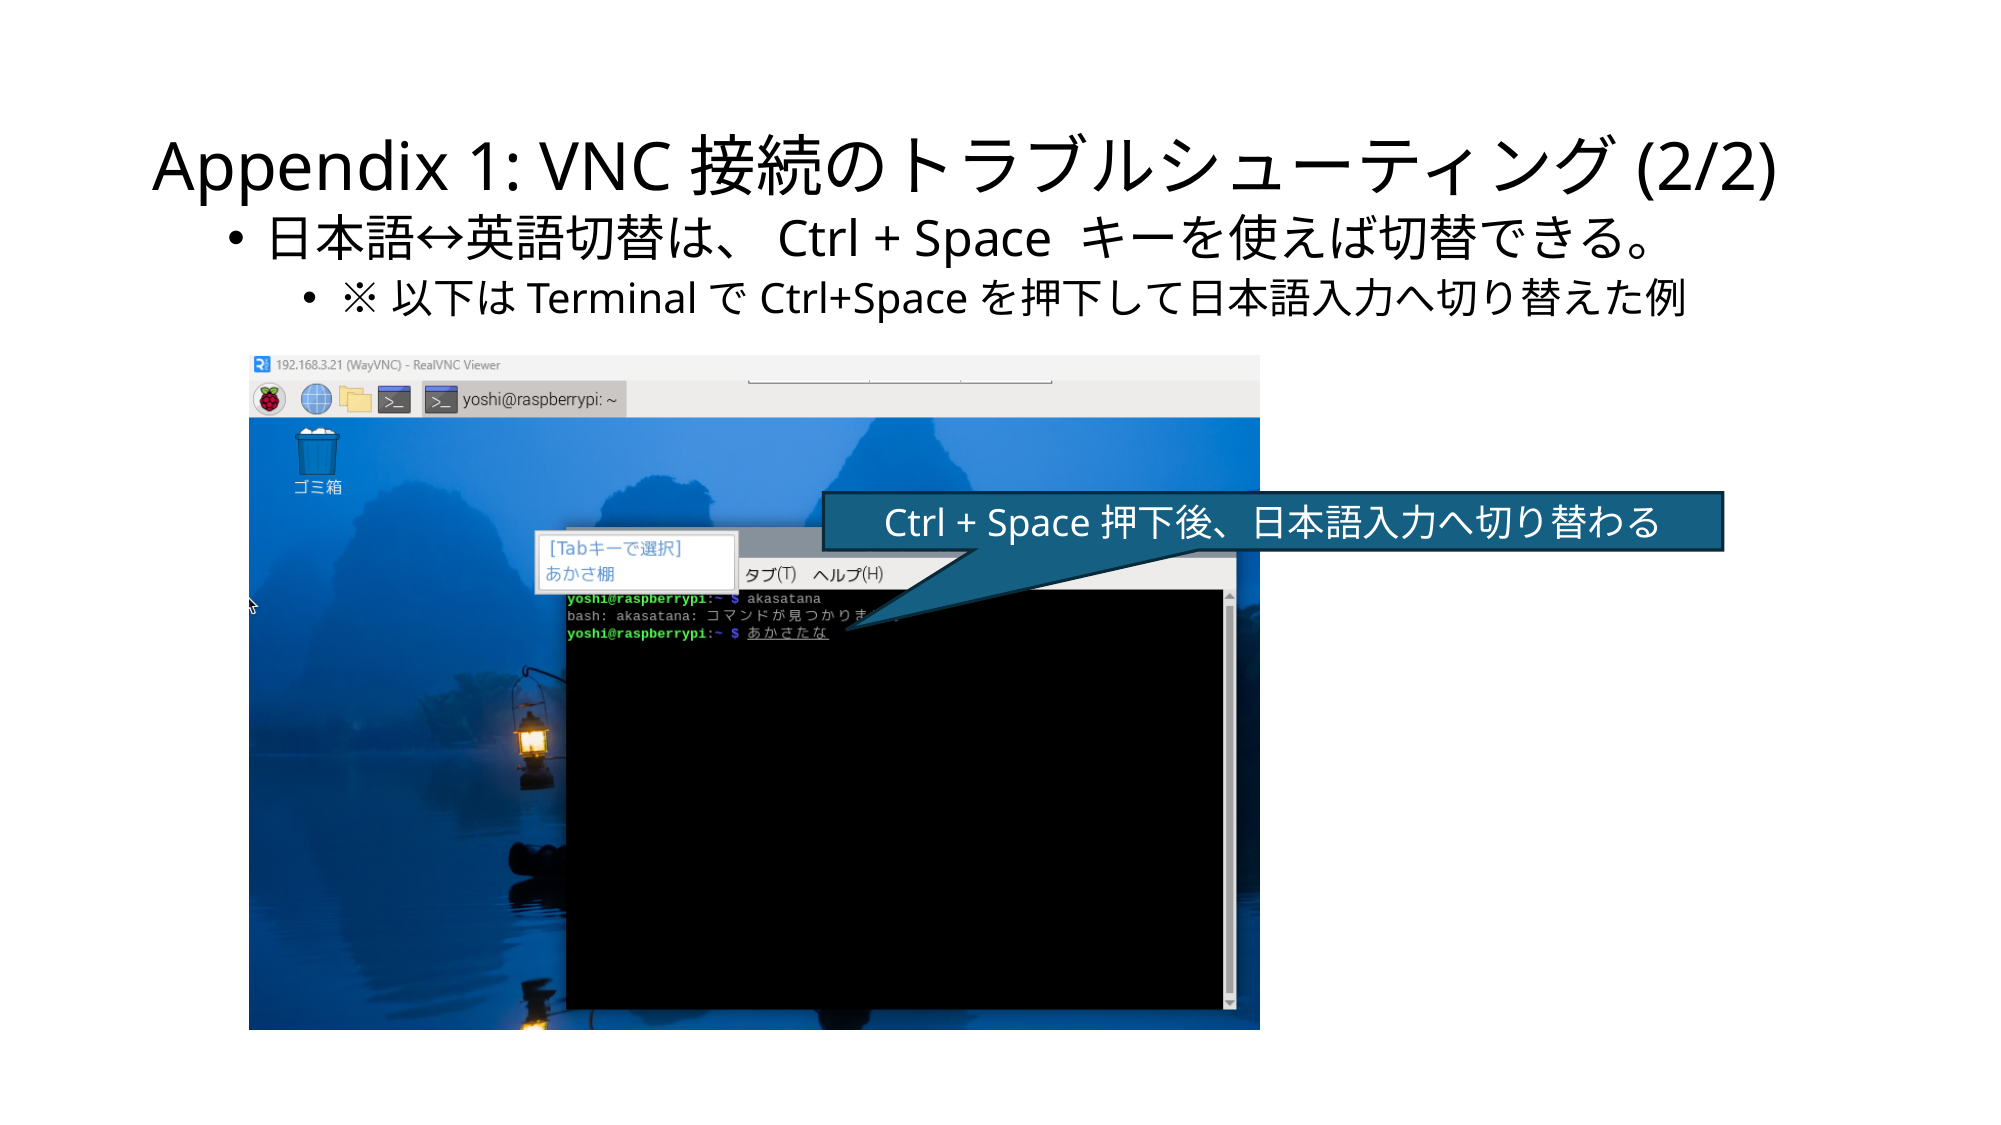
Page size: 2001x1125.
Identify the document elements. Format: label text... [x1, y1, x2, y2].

title Appendix 1: VNC接続のトラブルシューティング(2/2) [137, 59, 1863, 205]
picture [248, 355, 1260, 1030]
text_box Ctrl + Space押下後、日本語入力へ切り替わる [1260, 491, 1725, 552]
list 日本語↔英語切替は、Ctrl + Space キーを使えば切替できる。 ※以下はTerminalでCtrl+Spaceを押下して日本語入力へ切り替えた例 [137, 205, 1863, 1103]
